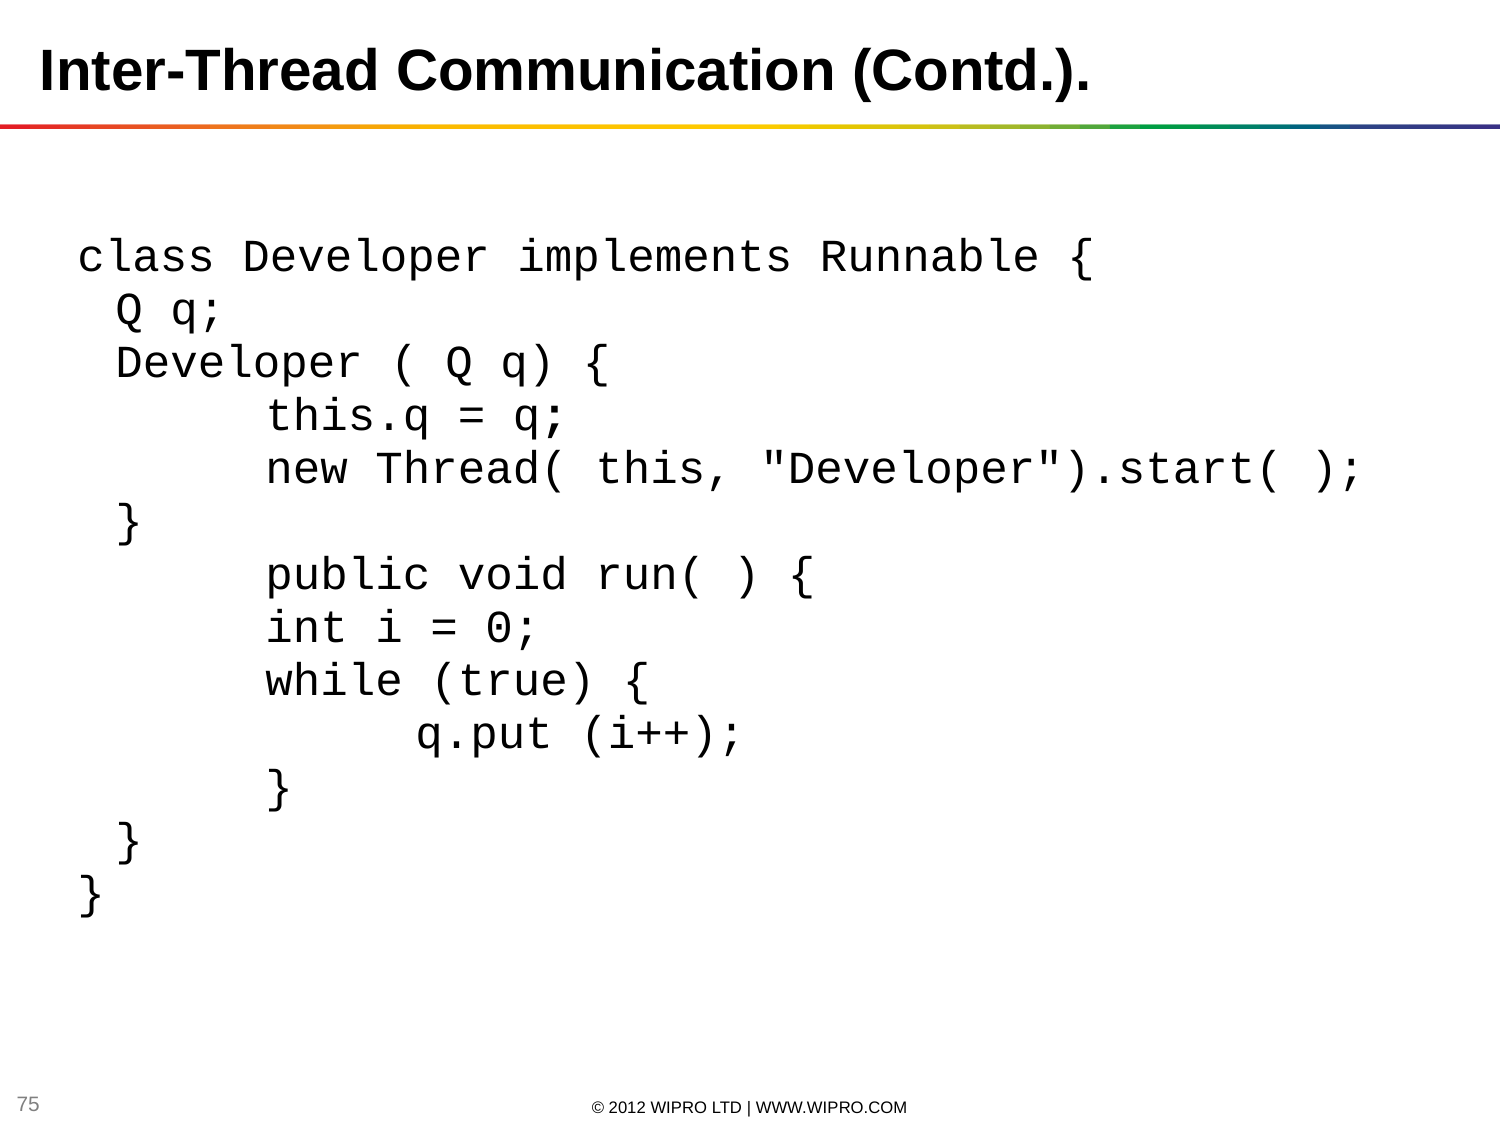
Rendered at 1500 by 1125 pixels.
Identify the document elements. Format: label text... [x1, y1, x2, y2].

list class Developer implements Runnable { Q q; Developer ( Q q) { this.q = q; new Thread( this, "Developer").start( ); } public void run( ) { int i = 0; while (true) { q.put (i++); } } } [62, 187, 1413, 1013]
title Inter-Thread Communication (Contd.). [24, 24, 1426, 176]
